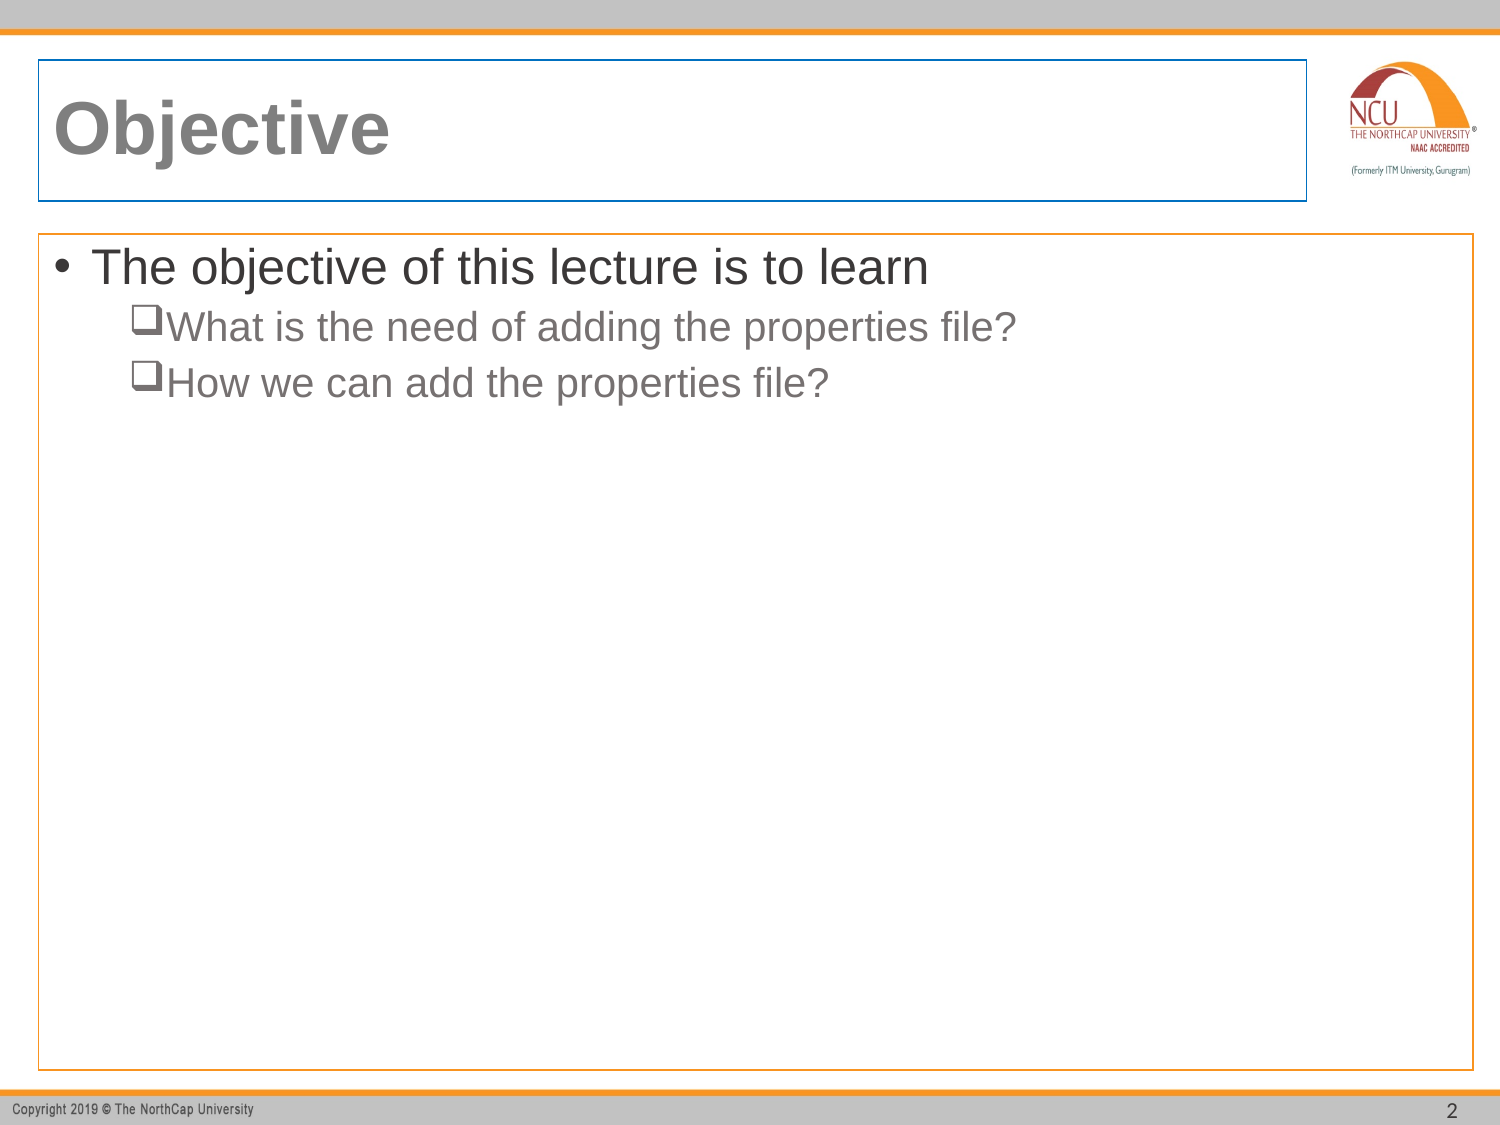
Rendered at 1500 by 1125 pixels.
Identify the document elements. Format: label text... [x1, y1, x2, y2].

title Objective [38, 59, 1307, 202]
picture [0, 0, 1500, 1125]
list The objective of this lecture is to learn What is the need of adding the properties file? How we can add the properties file? [38, 233, 1474, 1071]
slide_number 2 [1344, 1094, 1473, 1125]
